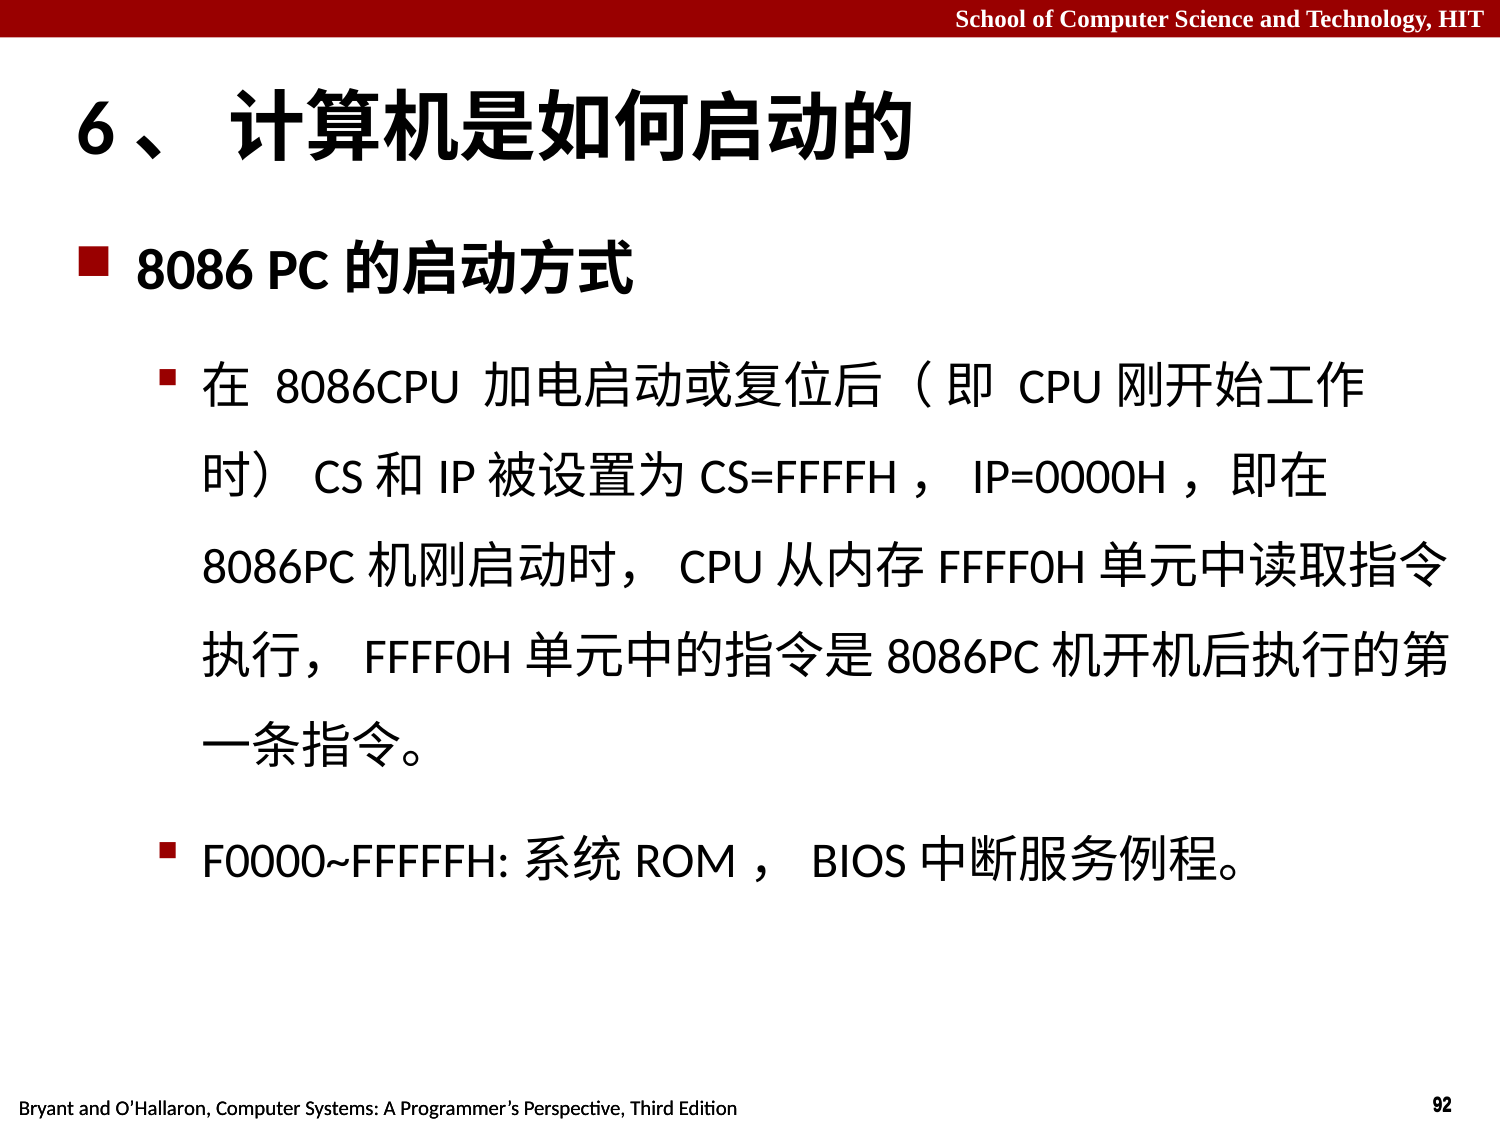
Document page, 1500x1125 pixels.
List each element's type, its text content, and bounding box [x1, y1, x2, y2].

title 6、 计算机是如何启动的 [61, 61, 1500, 187]
list 8086 PC的启动方式 在 8086CPU 加电启动或复位后（ 即 CPU刚开始工作时）CS和IP被设置为CS=FFFFH，IP=0000H，即在8086PC机刚启动时，CPU从内存FFFF0H单元中读取指令执行，FFFF0H单元中的指令是8086PC机开机后执行的第一条指令。 F0000~FFFFFH:系统ROM，BIOS中断服务例程。 [64, 223, 1476, 1088]
